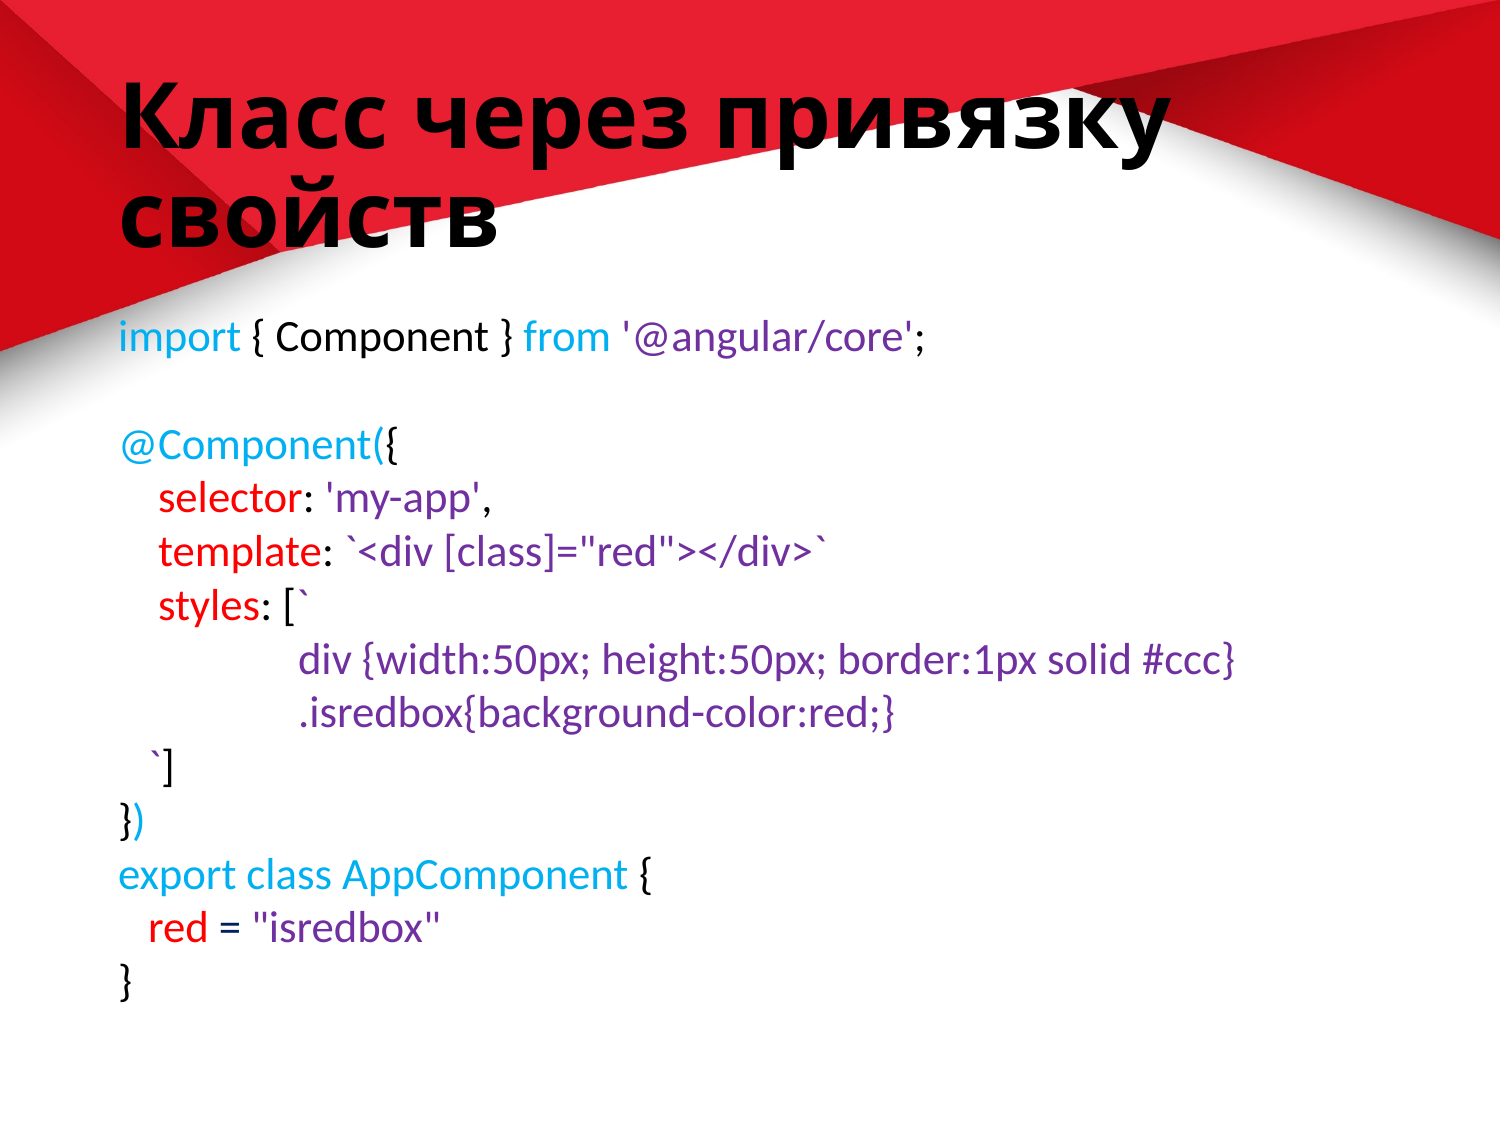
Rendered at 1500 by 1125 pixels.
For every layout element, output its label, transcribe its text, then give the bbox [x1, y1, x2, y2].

picture [0, 0, 1500, 1125]
list import { Component } from '@angular/core'; @Component({ selector: 'my-app', template: `<div [class]="red"></div>` styles: [` div {width:50px; height:50px; border:1px solid #ccc} .isredbox{background-color:red;} `] }) export class AppComponent { red = "isredbox" } [103, 299, 1397, 1014]
title Класс через привязку свойств [103, 59, 1397, 278]
